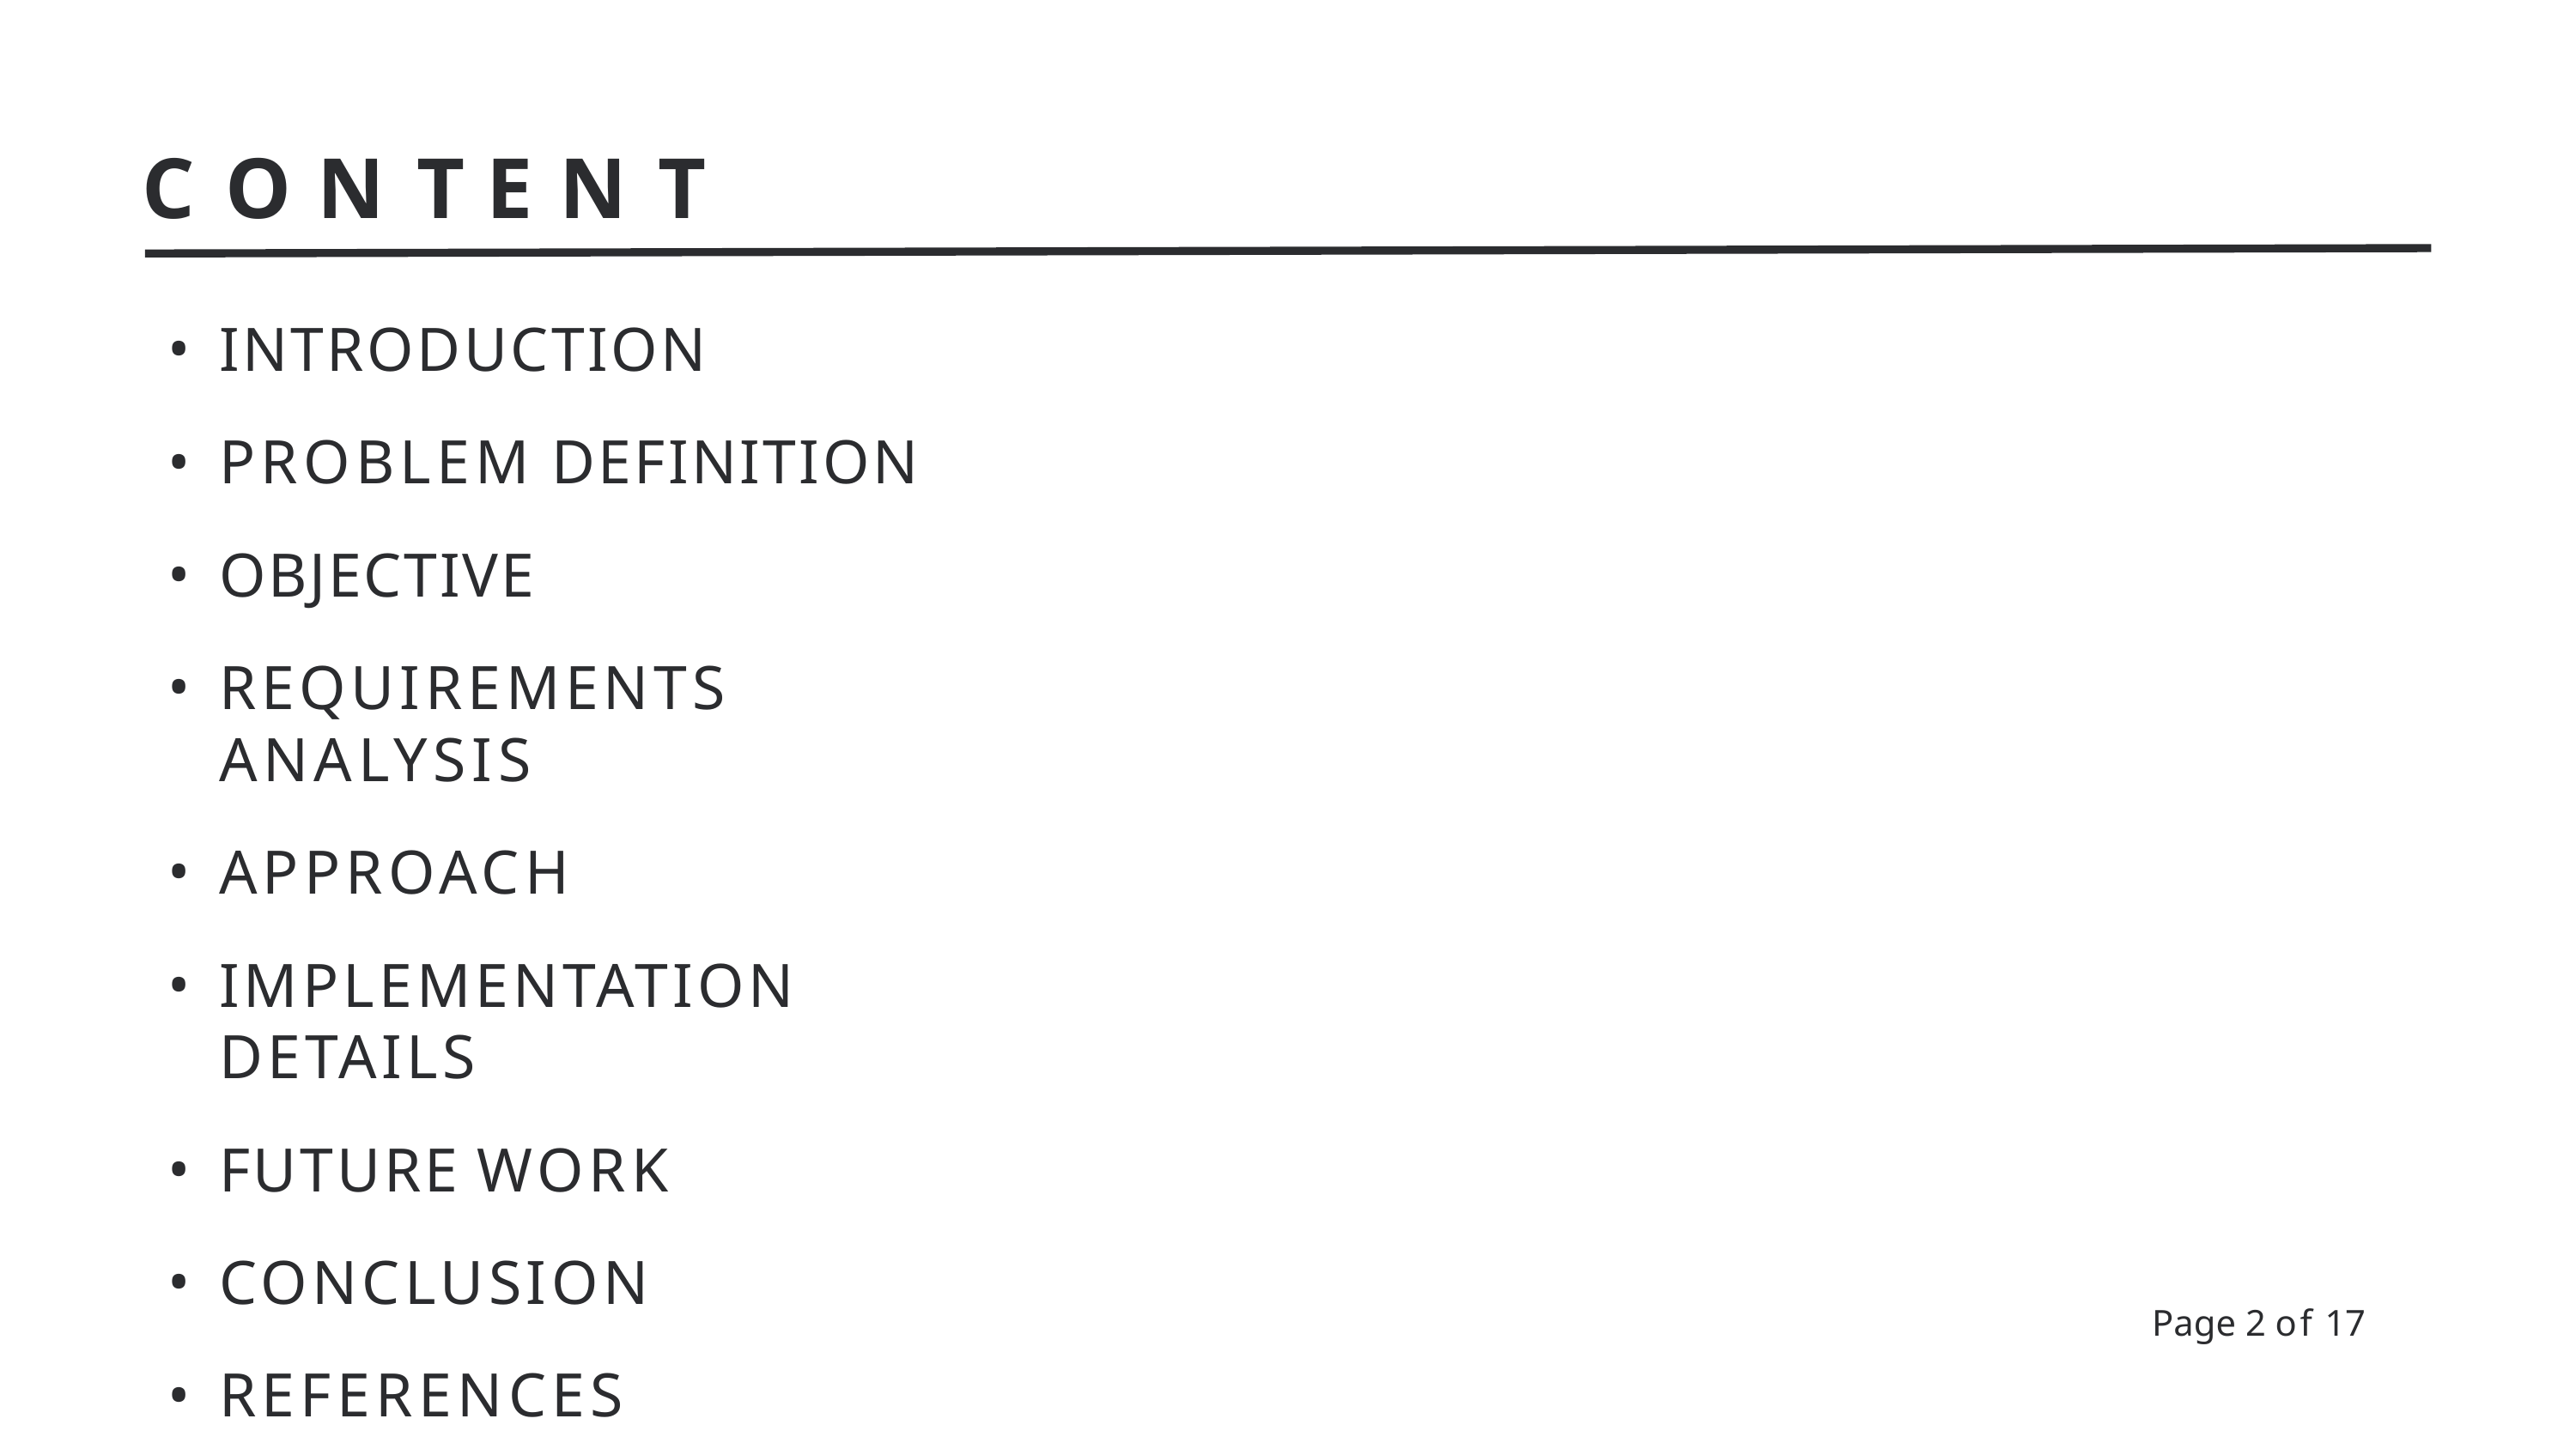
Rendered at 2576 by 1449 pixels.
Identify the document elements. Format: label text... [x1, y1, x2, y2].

slide_number Page 2 of 17 [2138, 1294, 2372, 1449]
text_box INTRODUCTION PROBLEM DEFINITION OBJECTIVE REQUIREMENTS ANALYSIS APPROACH IMPLEMENTATION DETAILS FUTURE WORK CONCLUSION REFERENCES [166, 269, 1020, 1429]
title C O N T E N T [71, 49, 2286, 378]
